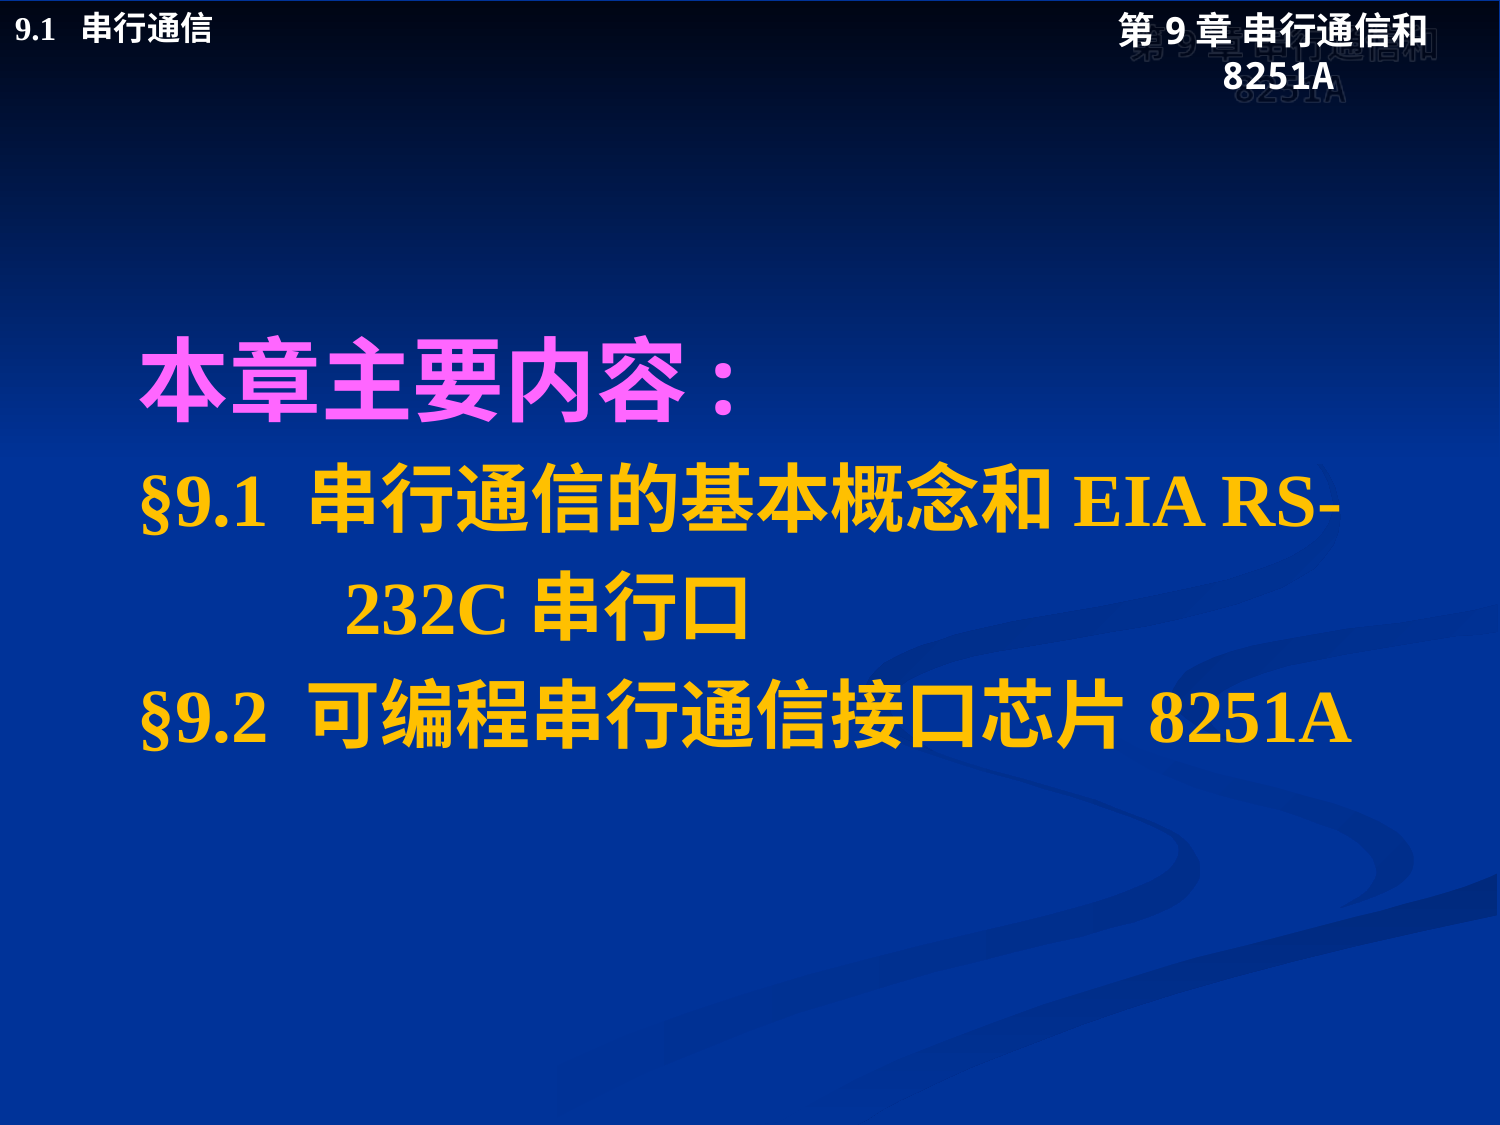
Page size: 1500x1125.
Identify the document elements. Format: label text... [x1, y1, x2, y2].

title 本章主要内容: §9.1 串行通信的基本概念和EIA RS- 232C串行口 §9.2 可编程串行通信接口芯片8251A [122, 146, 1459, 912]
